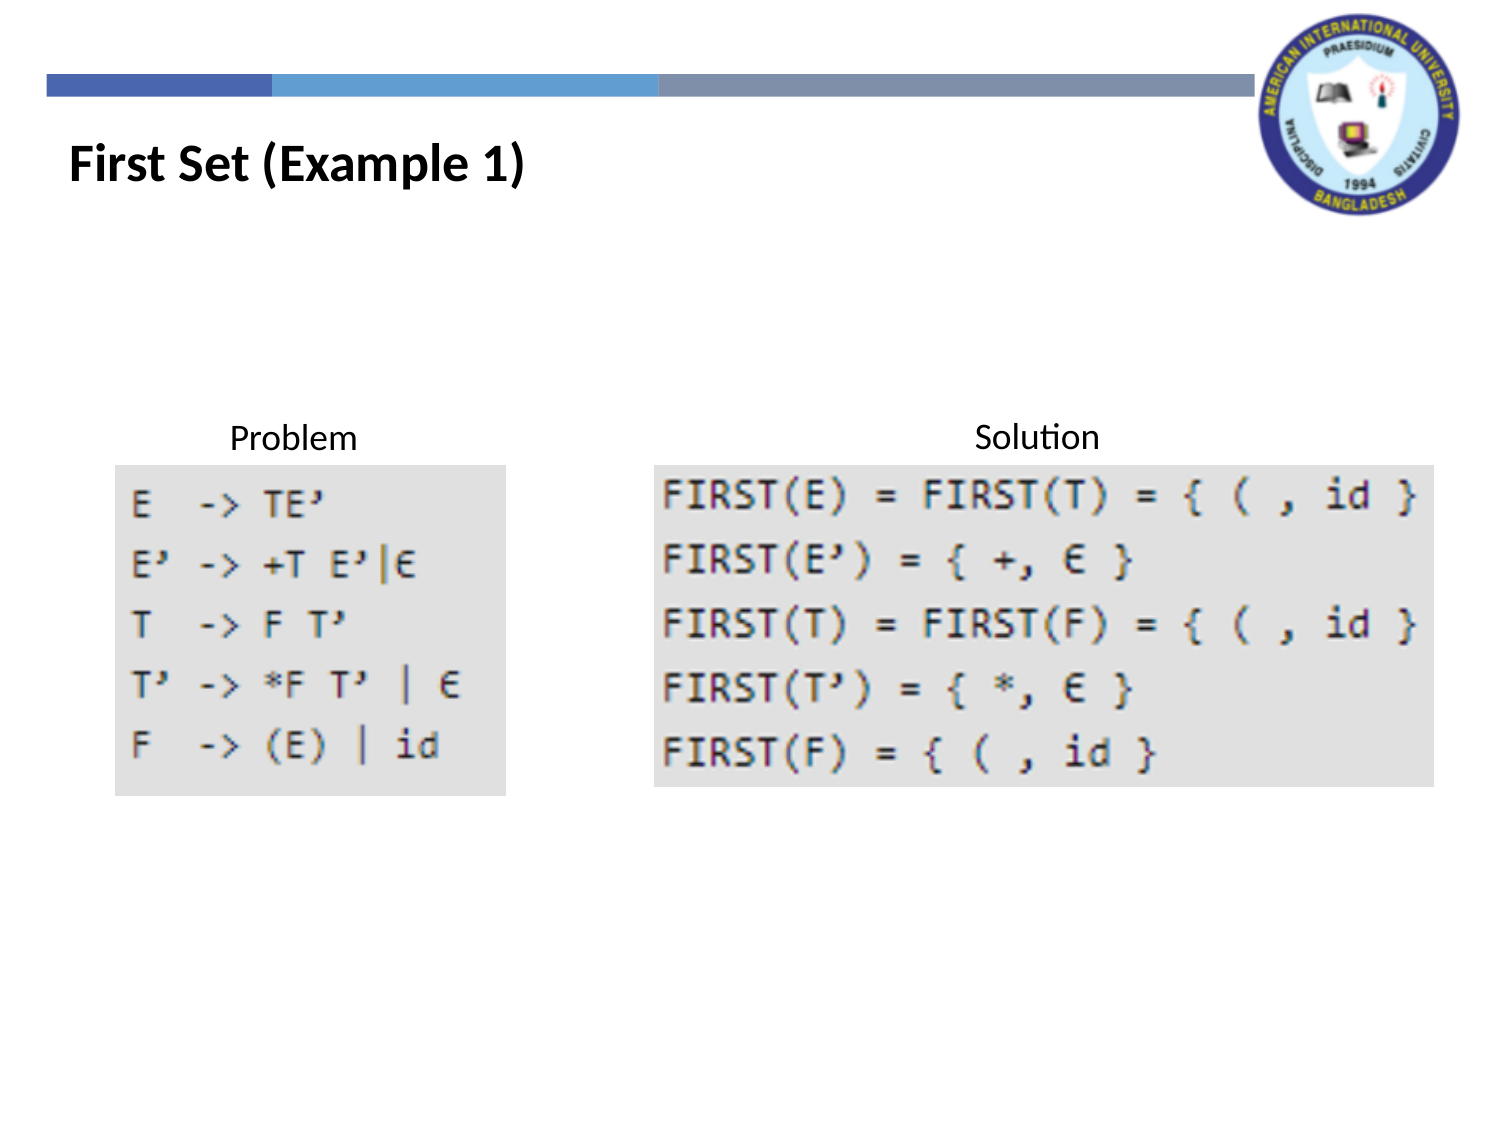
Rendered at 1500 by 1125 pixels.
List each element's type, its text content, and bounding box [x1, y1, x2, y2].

picture [654, 465, 1434, 788]
text_box Problem [215, 405, 384, 463]
text_box First Set (Example 1) [55, 119, 1129, 201]
text_box Solution [960, 404, 1129, 463]
picture [115, 465, 506, 796]
picture [1254, 9, 1465, 221]
